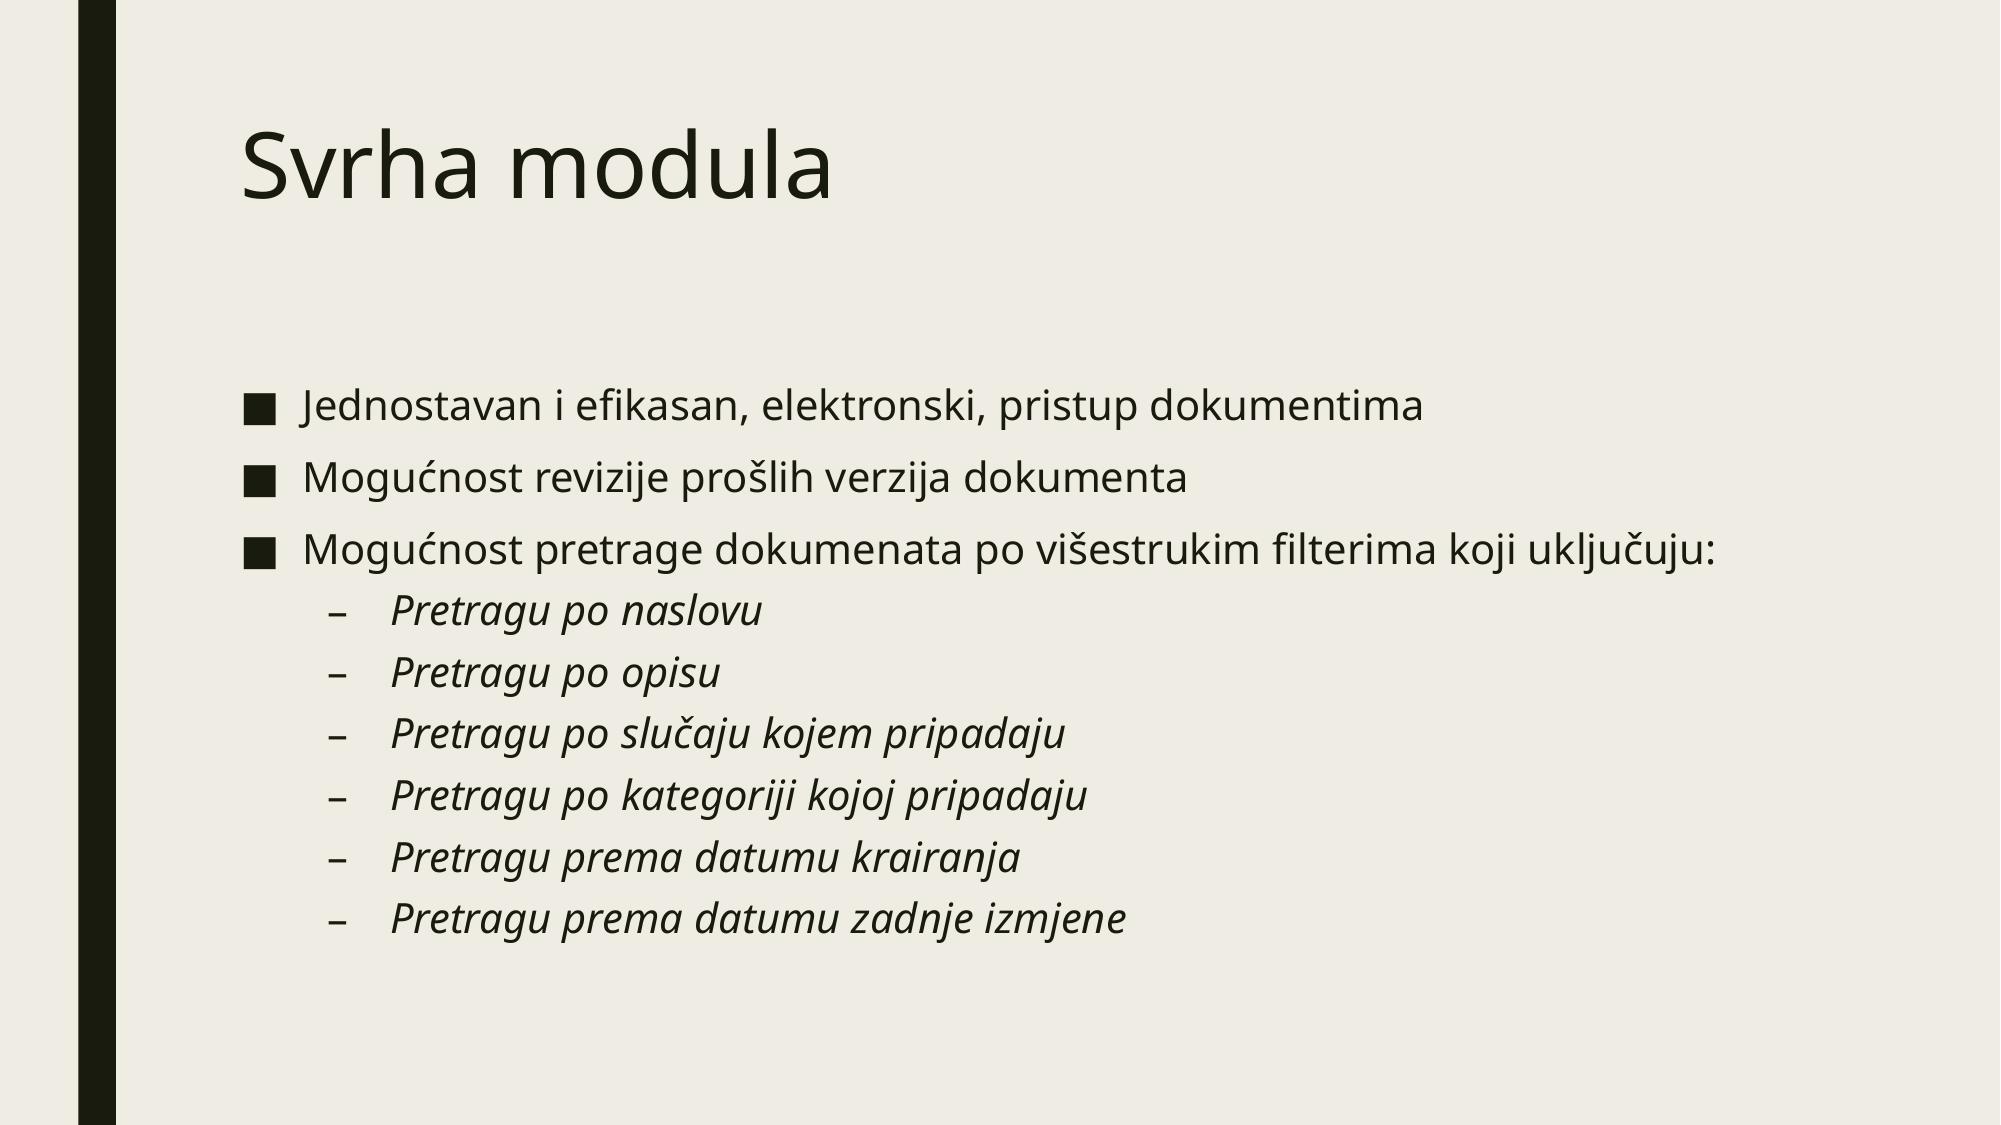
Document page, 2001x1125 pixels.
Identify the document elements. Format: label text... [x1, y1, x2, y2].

title Svrha modula [225, 112, 1800, 357]
list Jednostavan i efikasan, elektronski, pristup dokumentima Mogućnost revizije prošlih verzija dokumenta Mogućnost pretrage dokumenata po višestrukim filterima koji uključuju: Pretragu po naslovu Pretragu po opisu Pretragu po slučaju kojem pripadaju Pretragu po kategoriji kojoj pripadaju Pretragu prema datumu krairanja Pretragu prema datumu zadnje izmjene [225, 375, 1800, 963]
